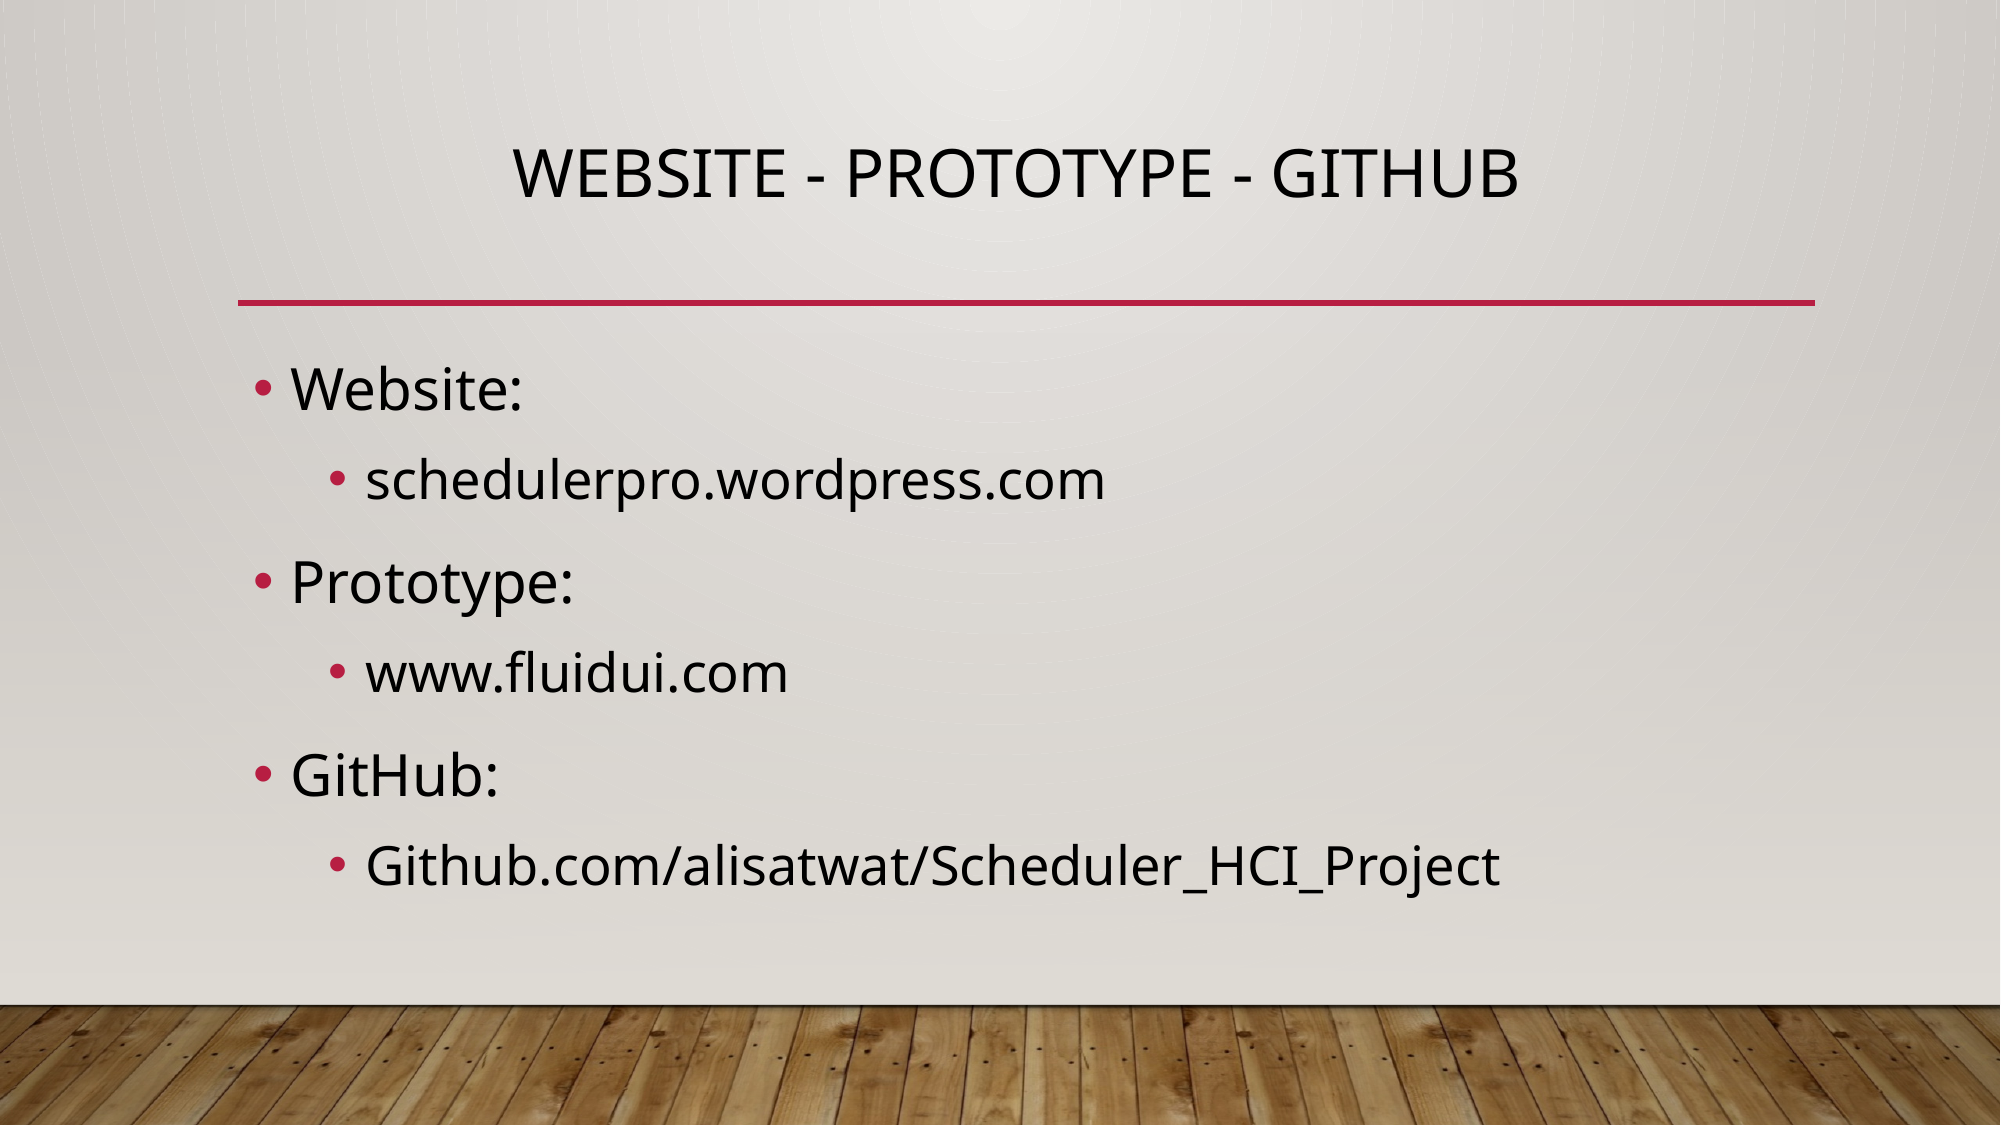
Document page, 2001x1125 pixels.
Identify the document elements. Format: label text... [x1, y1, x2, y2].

title Website - Prototype - GitHub [238, 131, 1814, 305]
list Website: schedulerpro.wordpress.com Prototype: www.fluidui.com GitHub: Github.com/alisatwat/Scheduler_HCI_Project [238, 330, 1814, 1002]
picture [0, 1005, 2000, 1125]
